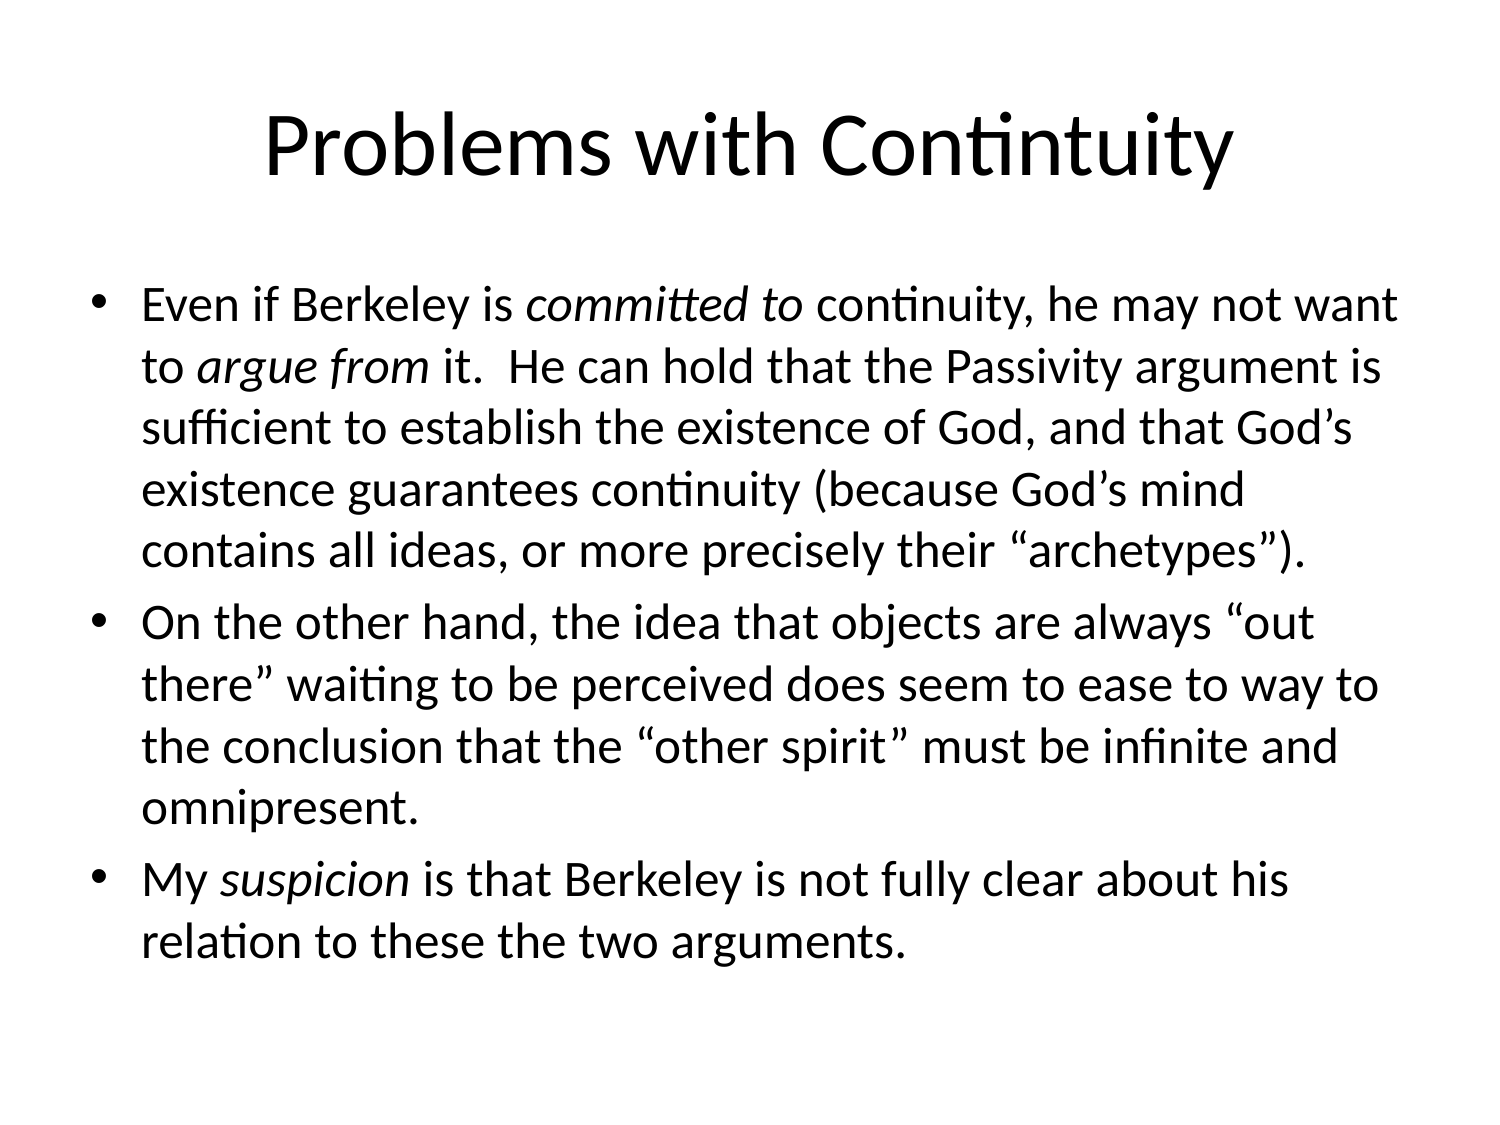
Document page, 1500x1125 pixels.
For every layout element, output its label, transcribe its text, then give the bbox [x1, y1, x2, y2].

title Problems with Contintuity [75, 45, 1425, 233]
list Even if Berkeley is committed to continuity, he may not want to argue from it. He can hold that the Passivity argument is sufficient to establish the existence of God, and that God’s existence guarantees continuity (because God’s mind contains all ideas, or more precisely their “archetypes”). On the other hand, the idea that objects are always “out there” waiting to be perceived does seem to ease to way to the conclusion that the “other spirit” must be infinite and omnipresent. My suspicion is that Berkeley is not fully clear about his relation to these the two arguments. [75, 262, 1425, 1005]
